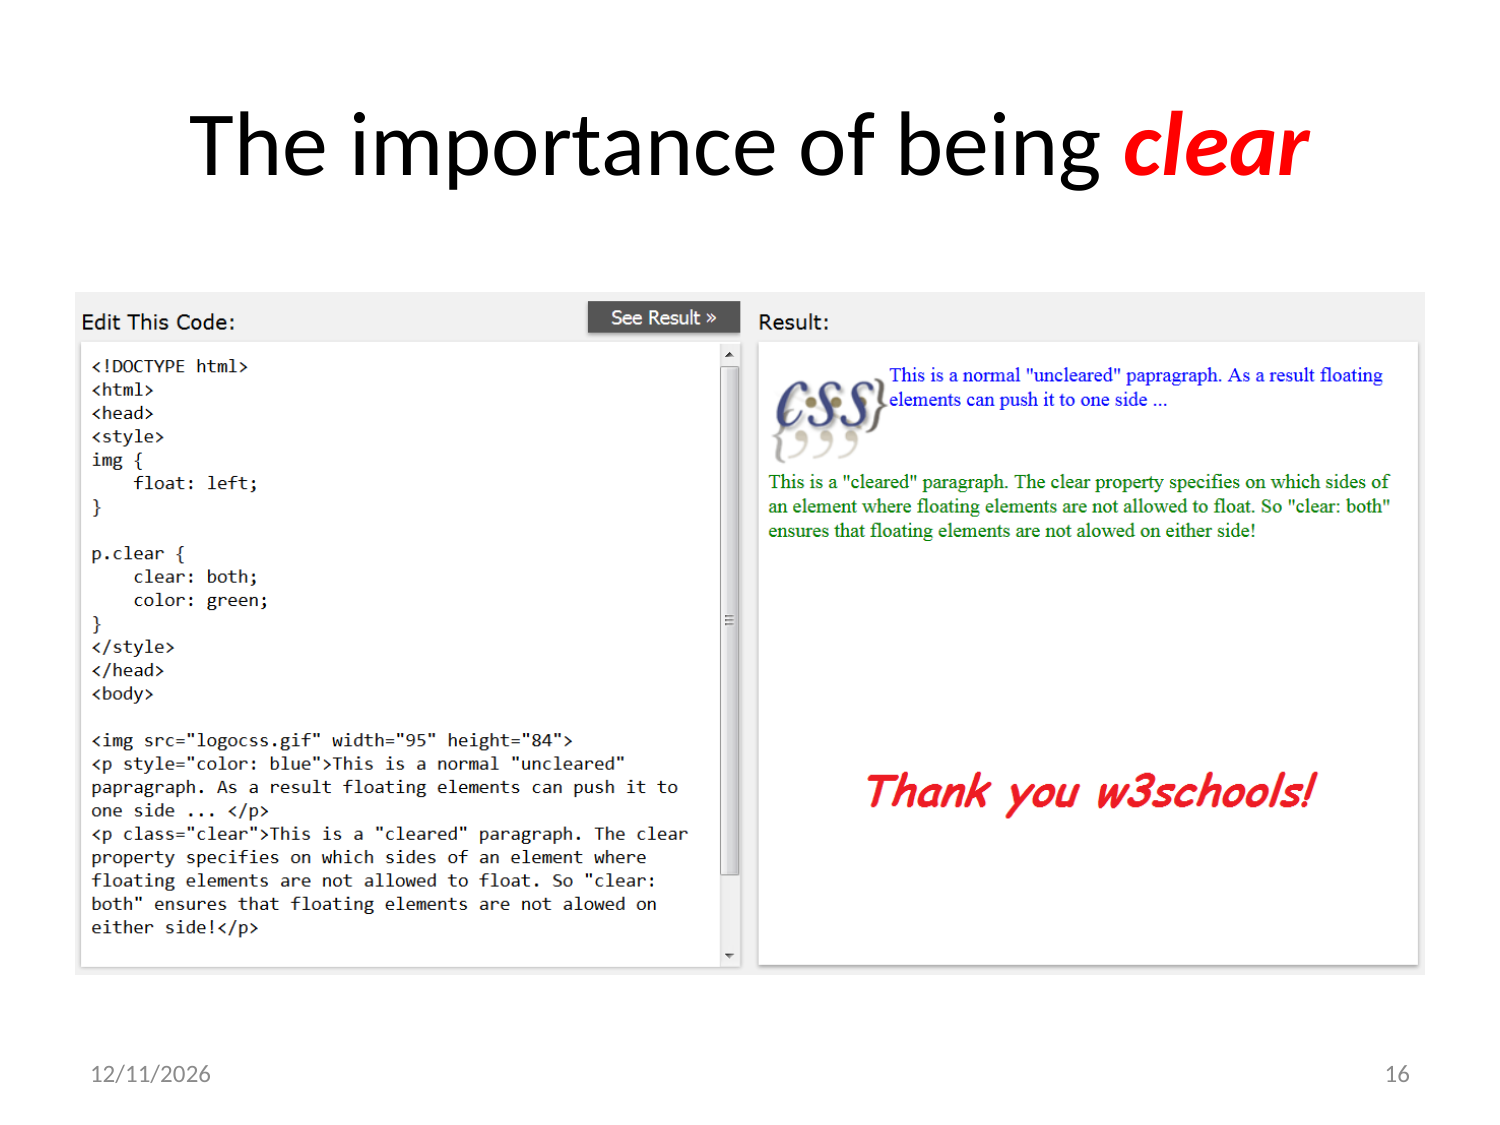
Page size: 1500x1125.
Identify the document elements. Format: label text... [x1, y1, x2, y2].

slide_number 16 [1074, 1042, 1425, 1103]
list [74, 292, 1426, 976]
title The importance of being clear [74, 44, 1426, 233]
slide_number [75, 1042, 425, 1103]
